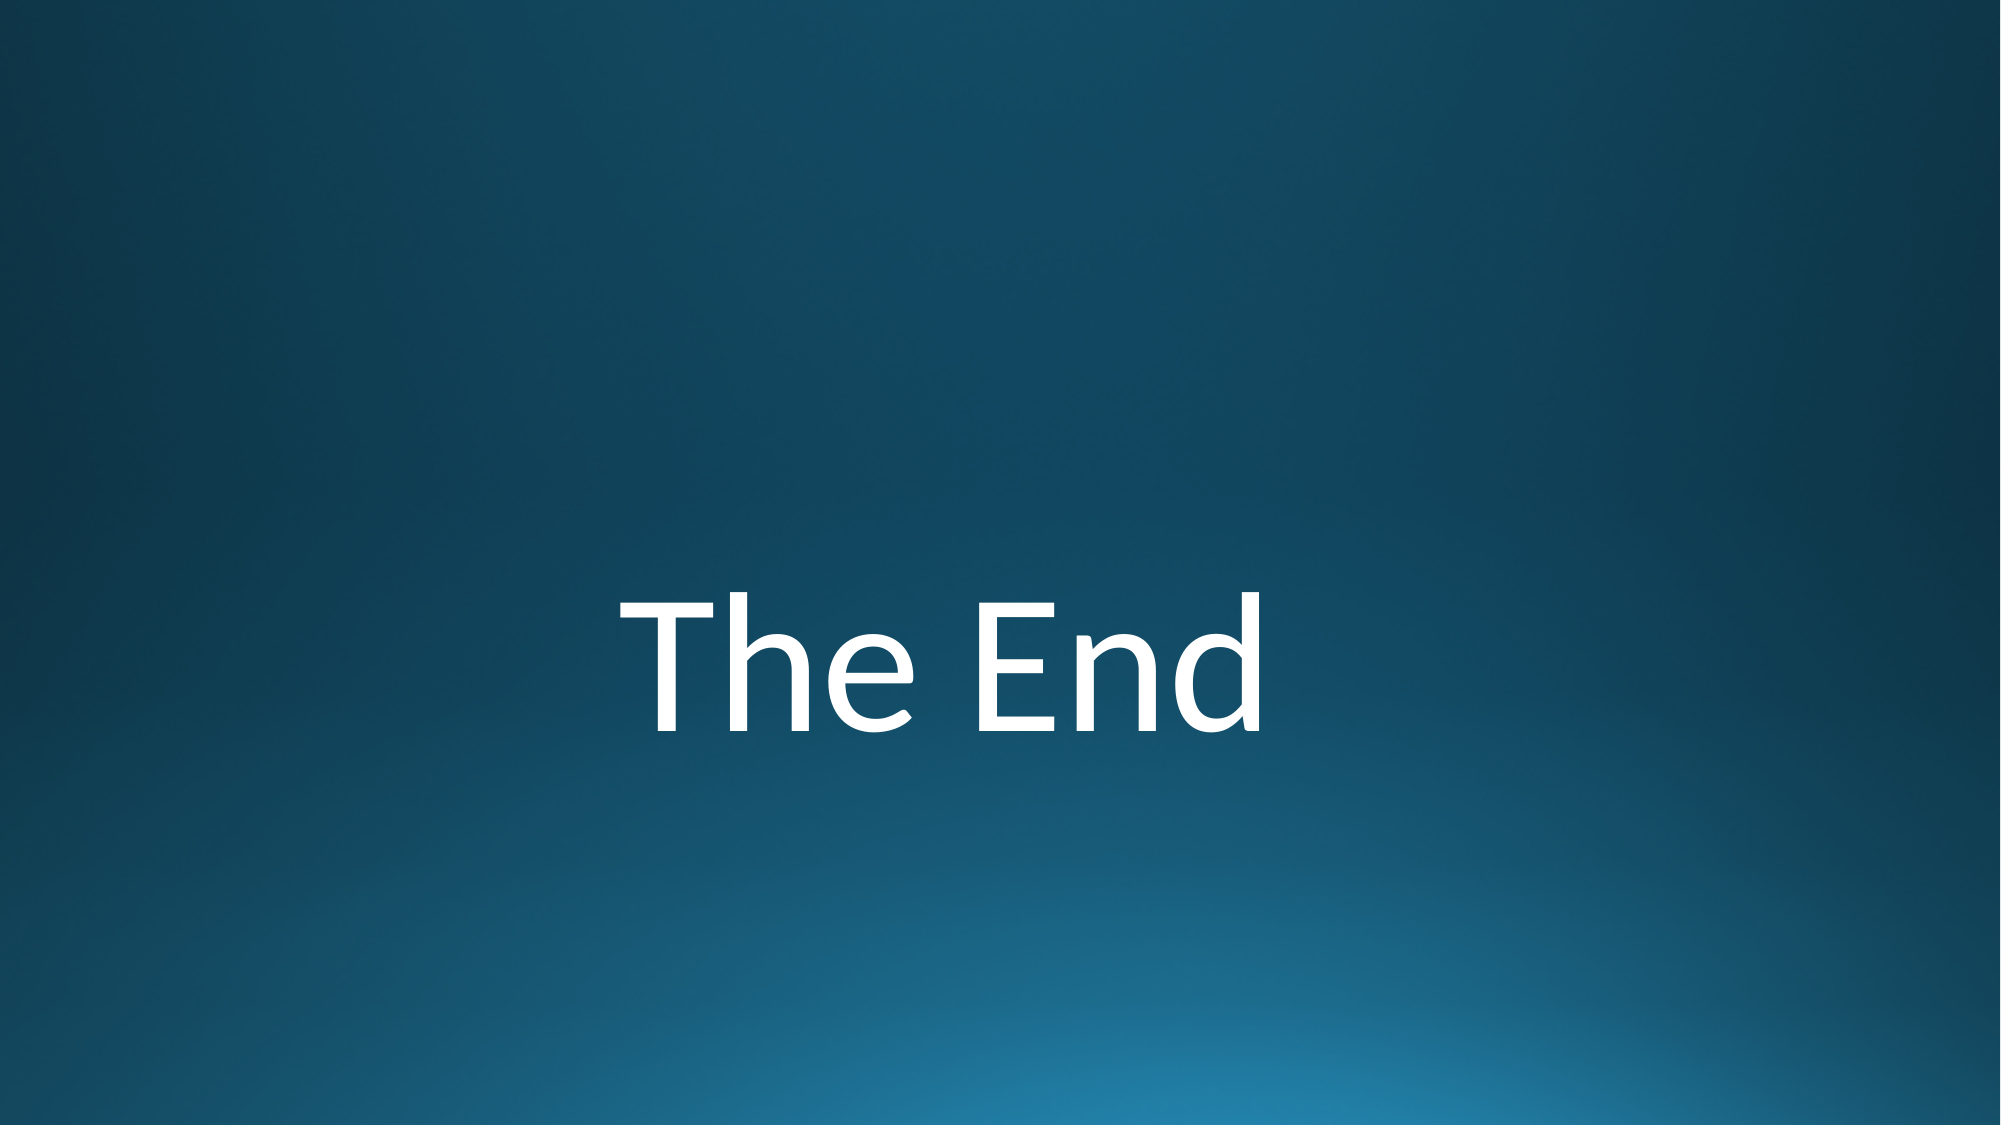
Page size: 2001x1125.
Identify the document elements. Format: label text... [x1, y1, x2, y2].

text_box The End [603, 523, 1398, 779]
picture [0, 0, 2001, 1125]
